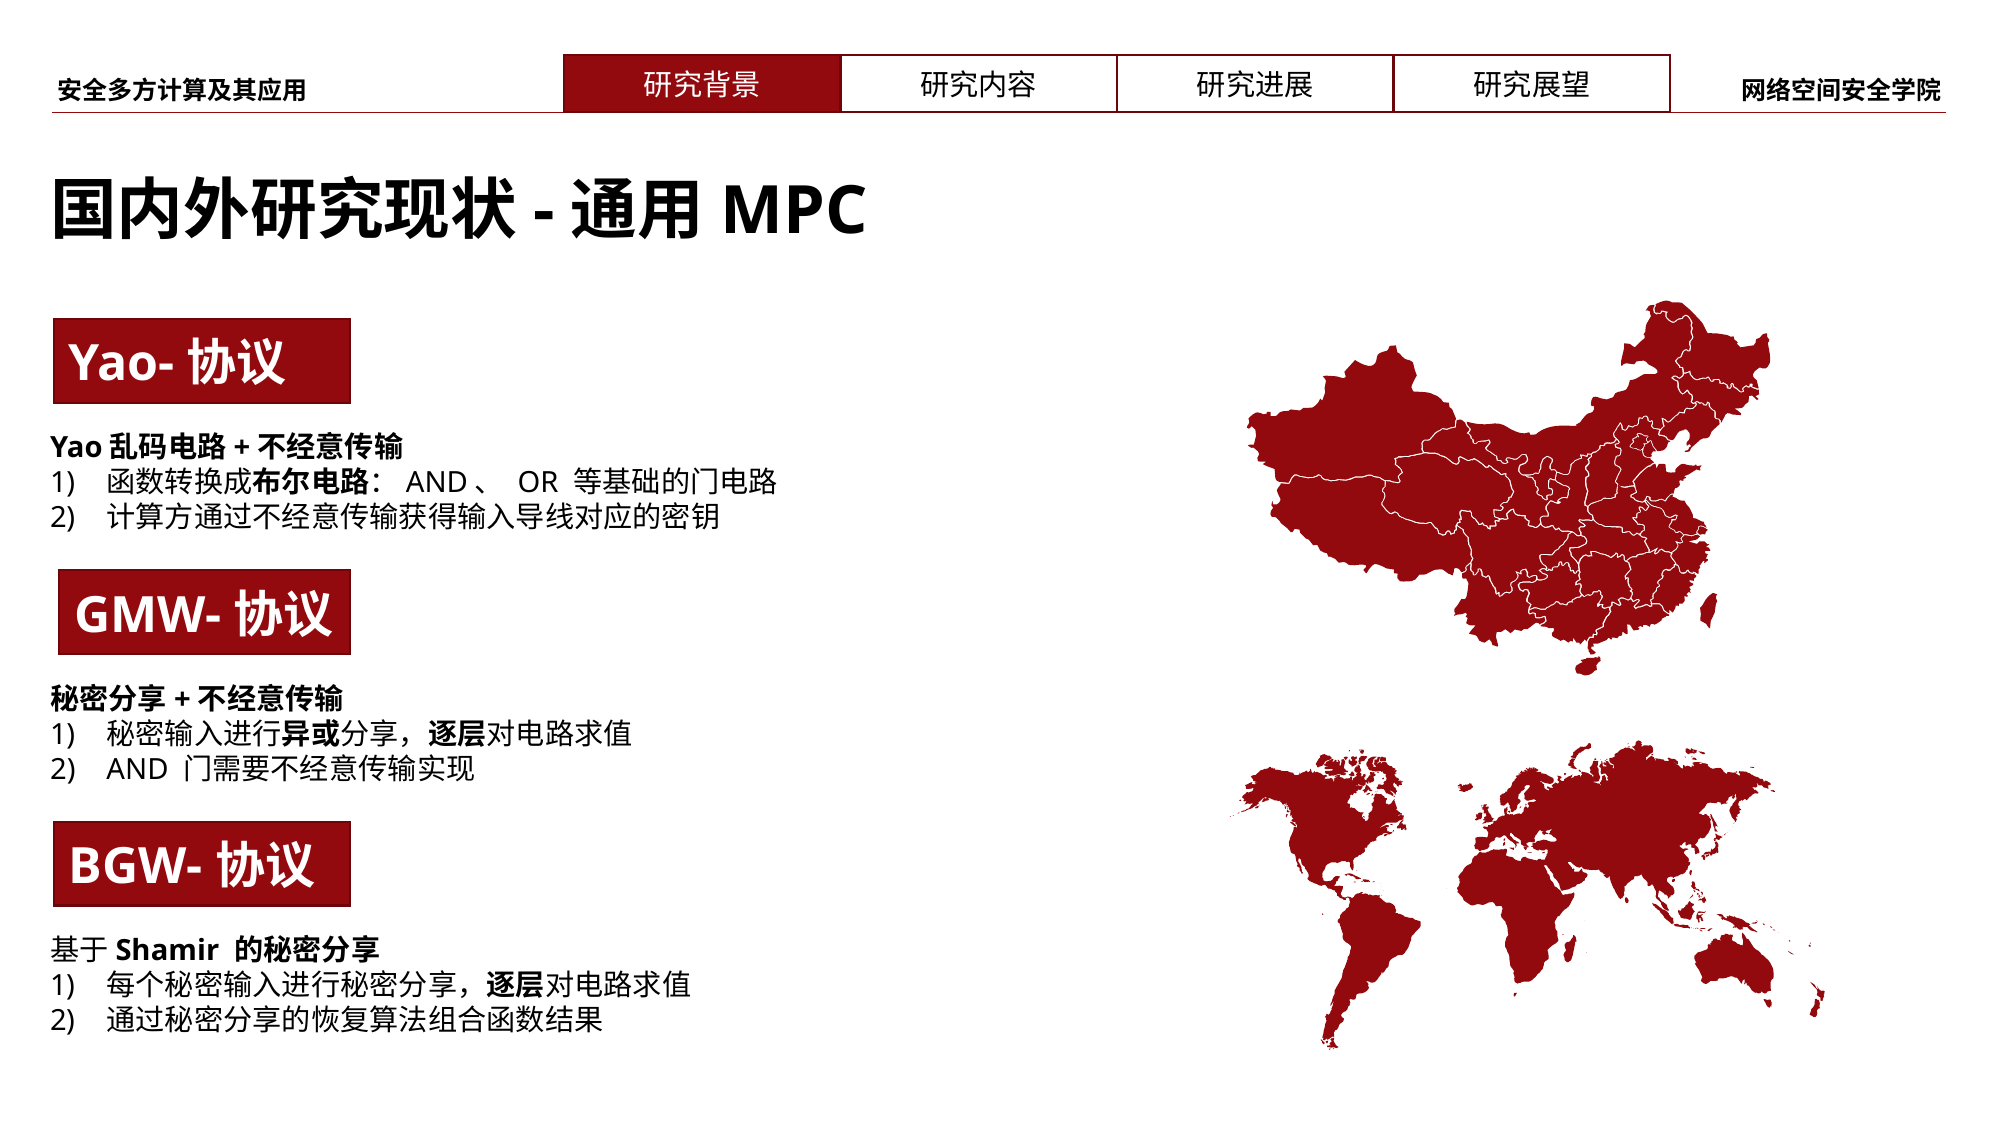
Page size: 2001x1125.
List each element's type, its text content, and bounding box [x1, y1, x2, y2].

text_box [1229, 740, 1825, 1051]
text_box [35, 318, 1351, 543]
text_box 国内外研究现状-通用MPC [35, 159, 910, 255]
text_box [35, 570, 1322, 795]
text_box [35, 821, 1229, 1046]
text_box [1246, 300, 1771, 676]
